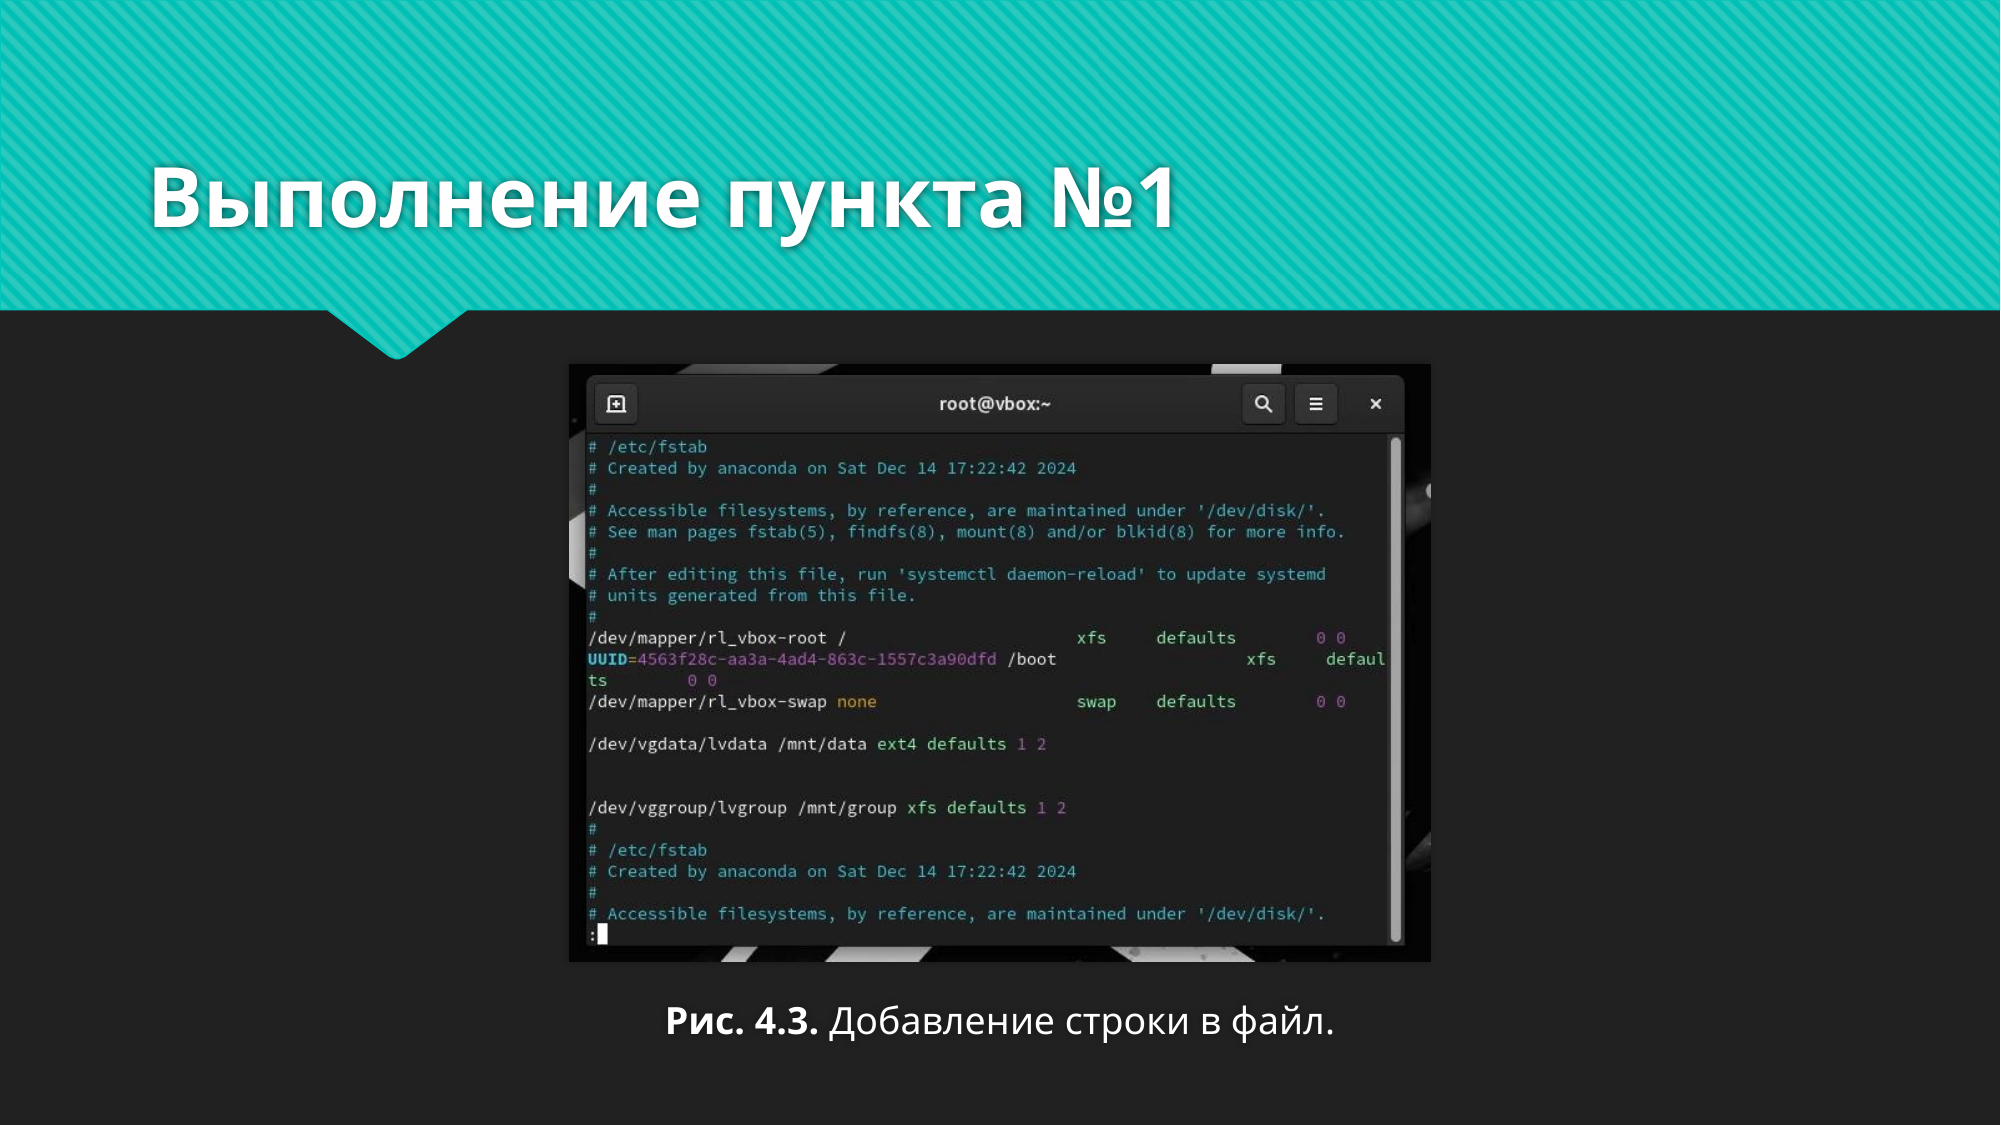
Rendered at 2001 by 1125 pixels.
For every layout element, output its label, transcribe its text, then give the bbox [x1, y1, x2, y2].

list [569, 364, 1431, 962]
title Выполнение пункта №1 [132, 92, 1868, 252]
text_box Рис. 4.3. Добавление строки в файл. [29, 961, 1971, 1125]
